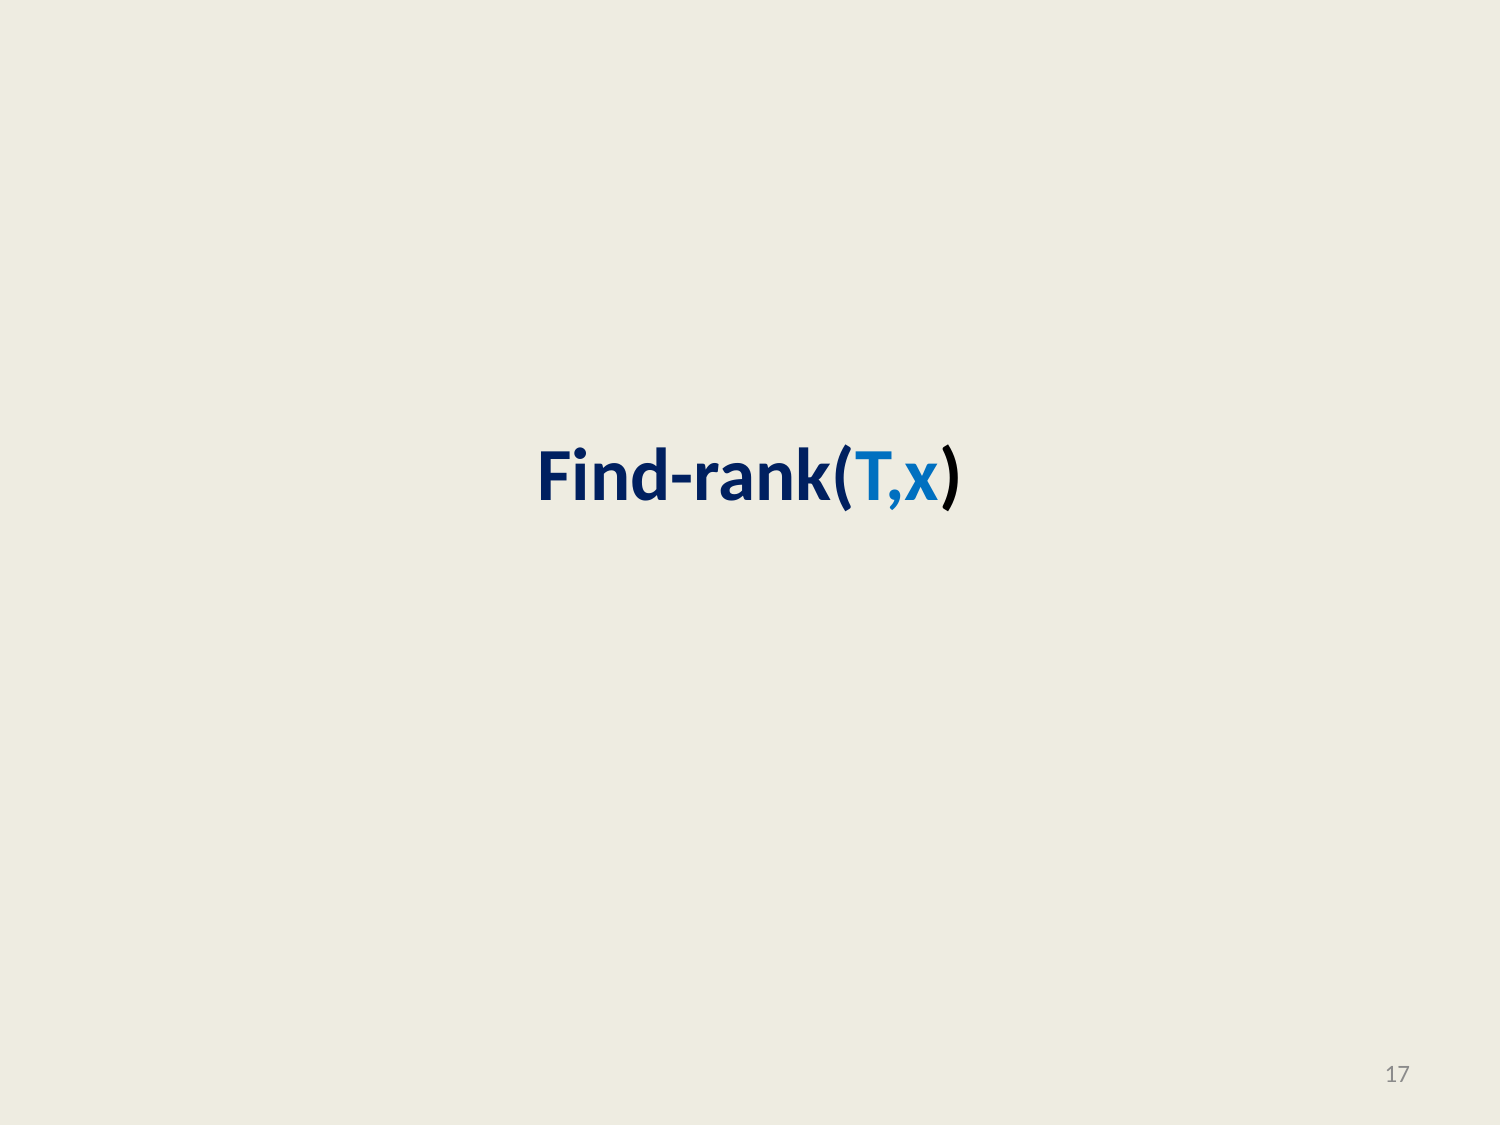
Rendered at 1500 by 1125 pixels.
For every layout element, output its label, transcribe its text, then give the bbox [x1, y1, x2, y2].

slide_number 17 [1074, 1042, 1425, 1103]
title Find-rank(T,x) [112, 349, 1388, 591]
